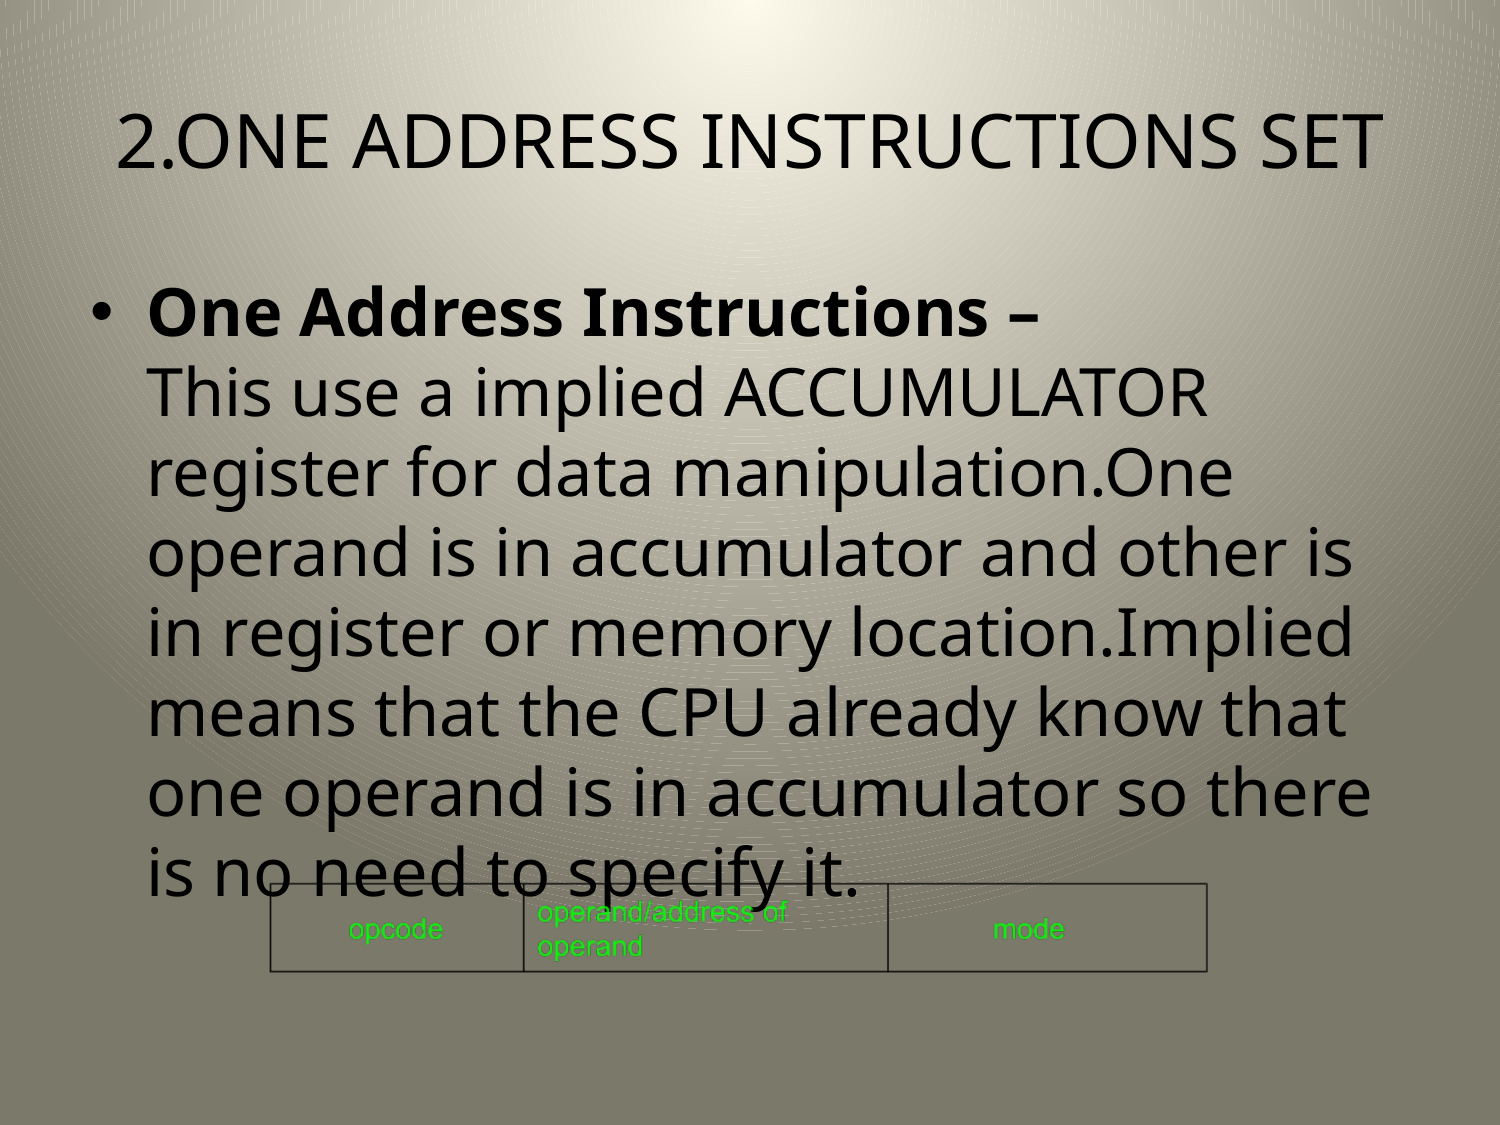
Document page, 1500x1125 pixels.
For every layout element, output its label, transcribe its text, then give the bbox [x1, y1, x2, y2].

picture [23, 808, 1455, 1048]
list One Address Instructions – This use a implied ACCUMULATOR register for data manipulation.One operand is in accumulator and other is in register or memory location.Implied means that the CPU already know that one operand is in accumulator so there is no need to specify it. [75, 262, 1425, 806]
title 2.ONE ADDRESS INSTRUCTIONS SET [75, 45, 1425, 233]
